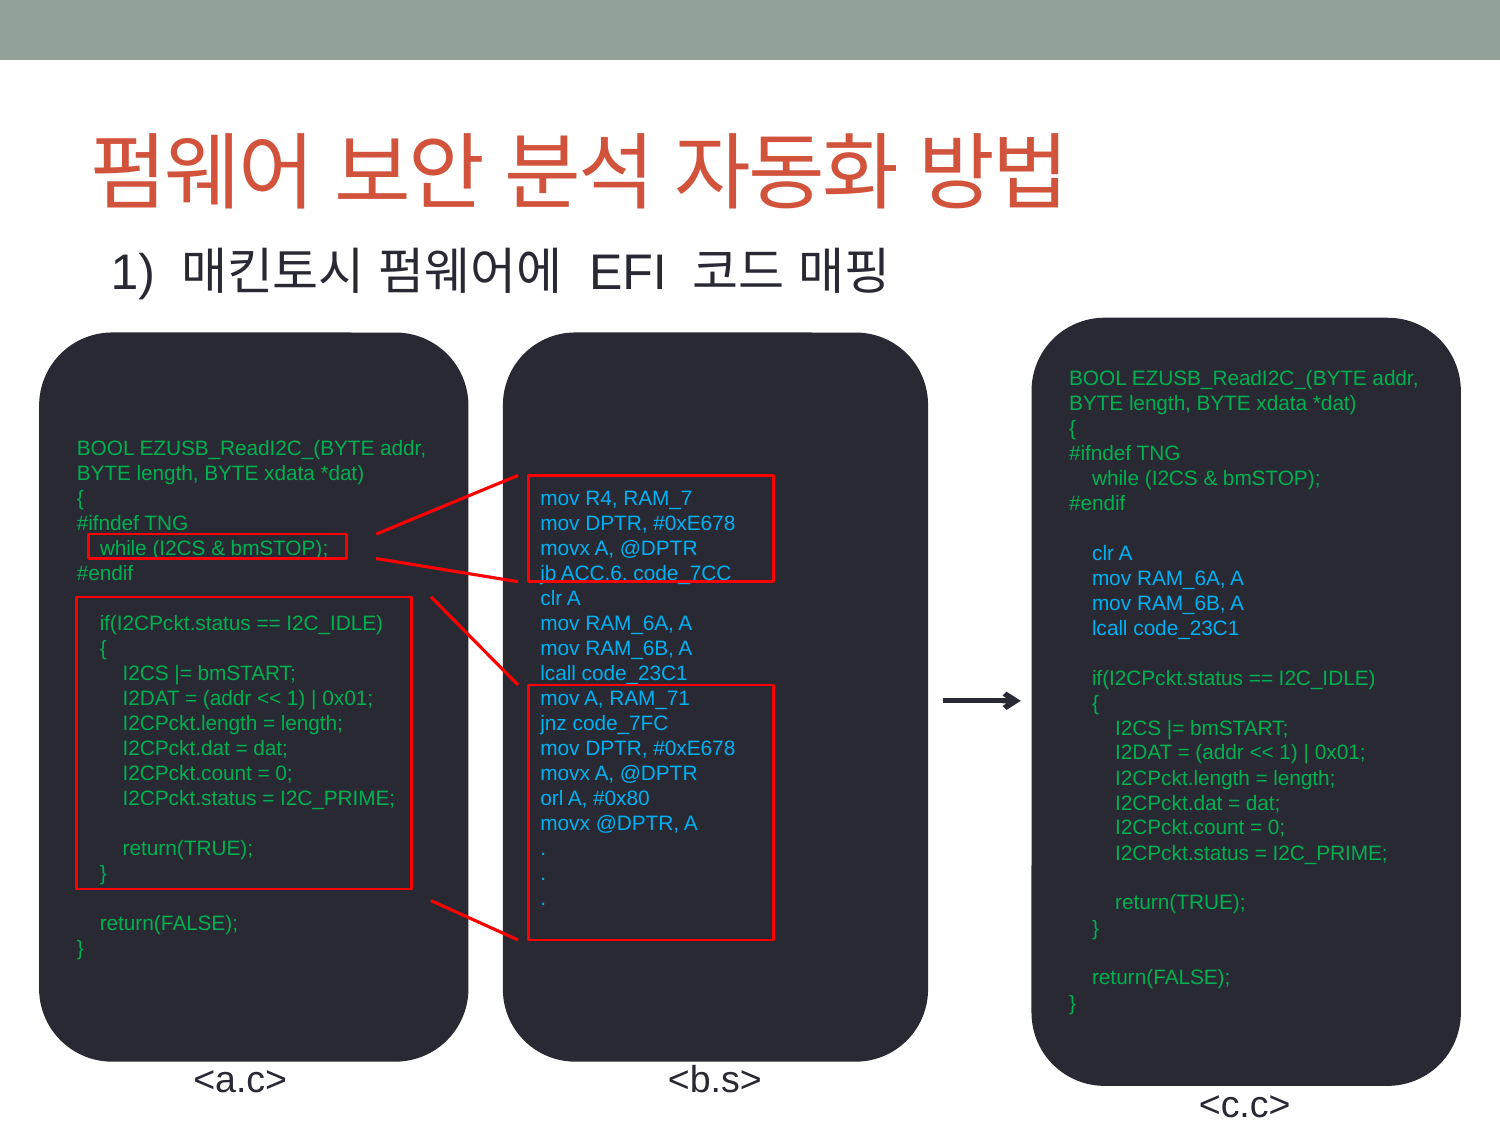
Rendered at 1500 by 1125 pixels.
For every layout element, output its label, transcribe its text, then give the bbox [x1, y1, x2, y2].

text_box BOOL EZUSB_ReadI2C_(BYTE addr, BYTE length, BYTE xdata *dat) { #ifndef TNG while (I2CS & bmSTOP); #endif if(I2CPckt.status == I2C_IDLE) { I2CS |= bmSTART; I2DAT = (addr << 1) | 0x01; I2CPckt.length = length; I2CPckt.dat = dat; I2CPckt.count = 0; I2CPckt.status = I2C_PRIME; return(TRUE); } return(FALSE); } [39, 332, 469, 1062]
text_box mov R4, RAM_7 mov DPTR, #0xE678 movx A, @DPTR jb ACC.6, code_7CC clr A mov RAM_6A, A mov RAM_6B, A lcall code_23C1 mov A, RAM_71 jnz code_7FC mov DPTR, #0xE678 movx A, @DPTR orl A, #0x80 movx @DPTR, A . . . [502, 332, 929, 1062]
text_box <c.c> [1183, 1072, 1306, 1125]
text_box [526, 473, 776, 584]
text_box 1) 매킨토시 펌웨어에 EFI 코드 매핑 [95, 231, 906, 307]
title 펌웨어 보안 분석 자동화 방법 [75, 87, 1425, 250]
text_box BOOL EZUSB_ReadI2C_(BYTE addr, BYTE length, BYTE xdata *dat) { #ifndef TNG while (I2CS & bmSTOP); #endif clr A mov RAM_6A, A mov RAM_6B, A lcall code_23C1 if(I2CPckt.status == I2C_IDLE) { I2CS |= bmSTART; I2DAT = (addr << 1) | 0x01; I2CPckt.length = length; I2CPckt.dat = dat; I2CPckt.count = 0; I2CPckt.status = I2C_PRIME; return(TRUE); } return(FALSE); } [1031, 317, 1461, 1086]
text_box [74, 595, 414, 891]
text_box [86, 532, 348, 561]
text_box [375, 475, 519, 535]
text_box [526, 683, 776, 942]
text_box <a.c> [178, 1047, 303, 1107]
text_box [430, 900, 519, 941]
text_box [430, 596, 519, 686]
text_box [375, 558, 519, 582]
text_box <b.s> [653, 1047, 777, 1107]
